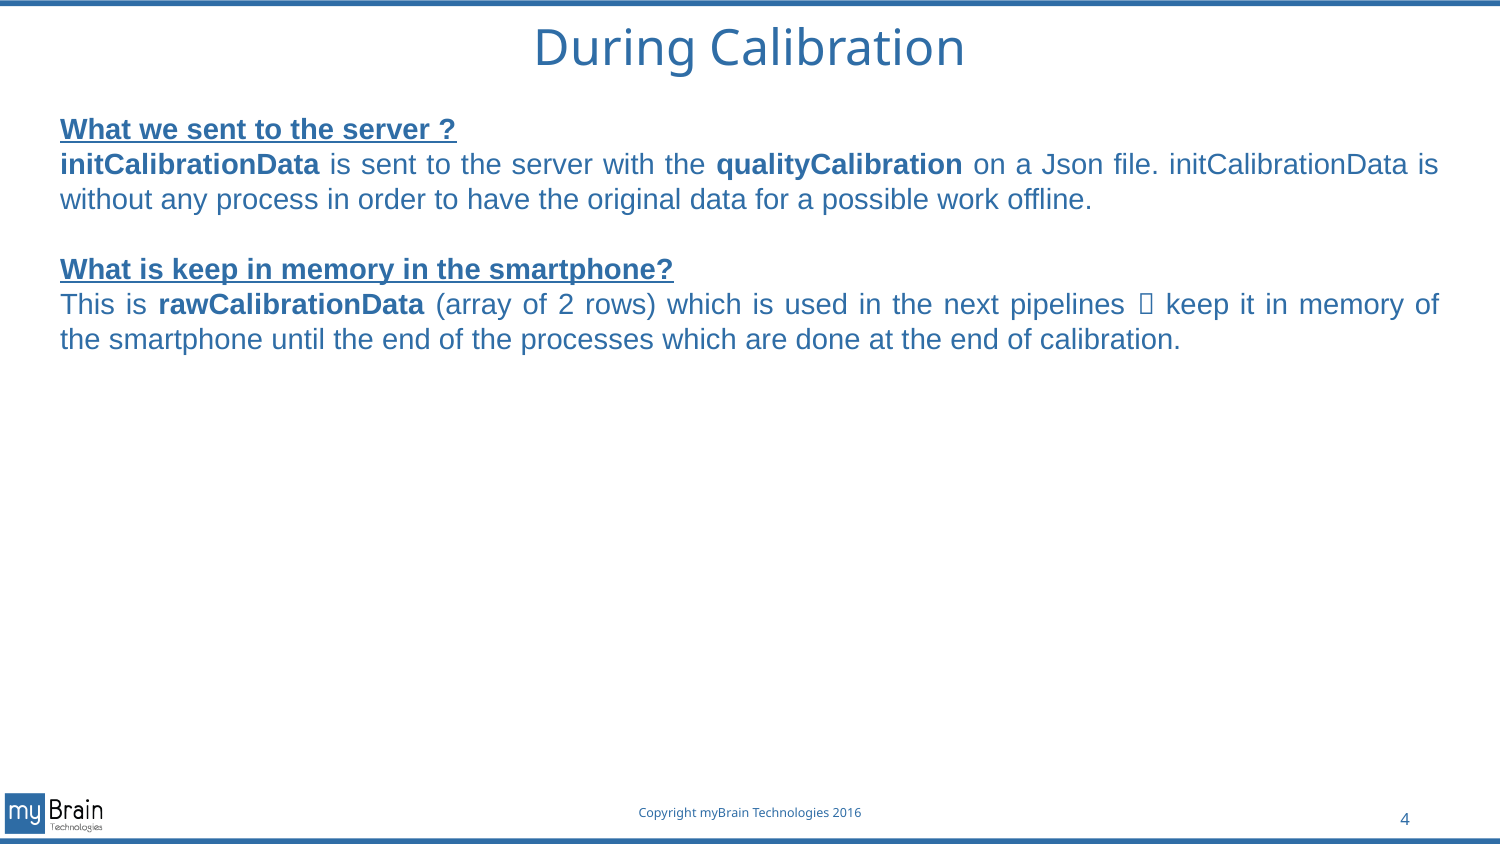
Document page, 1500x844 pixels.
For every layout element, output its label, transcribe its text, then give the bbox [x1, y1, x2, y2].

picture [0, 787, 107, 841]
footer Copyright myBrain Technologies 2016 [512, 797, 988, 843]
slide_number 4 [1074, 797, 1425, 843]
text_box What we sent to the server ? initCalibrationData is sent to the server with the qualityCalibration on a Json file. initCalibrationData is without any process in order to have the original data for a possible work offline. What is keep in memory in the smartphone? This is rawCalibrationData (array of 2 rows) which is used in the next pipelines  keep it in memory of the smartphone until the end of the processes which are done at the end of calibration. [45, 102, 1455, 363]
title During Calibration [177, 12, 1323, 78]
